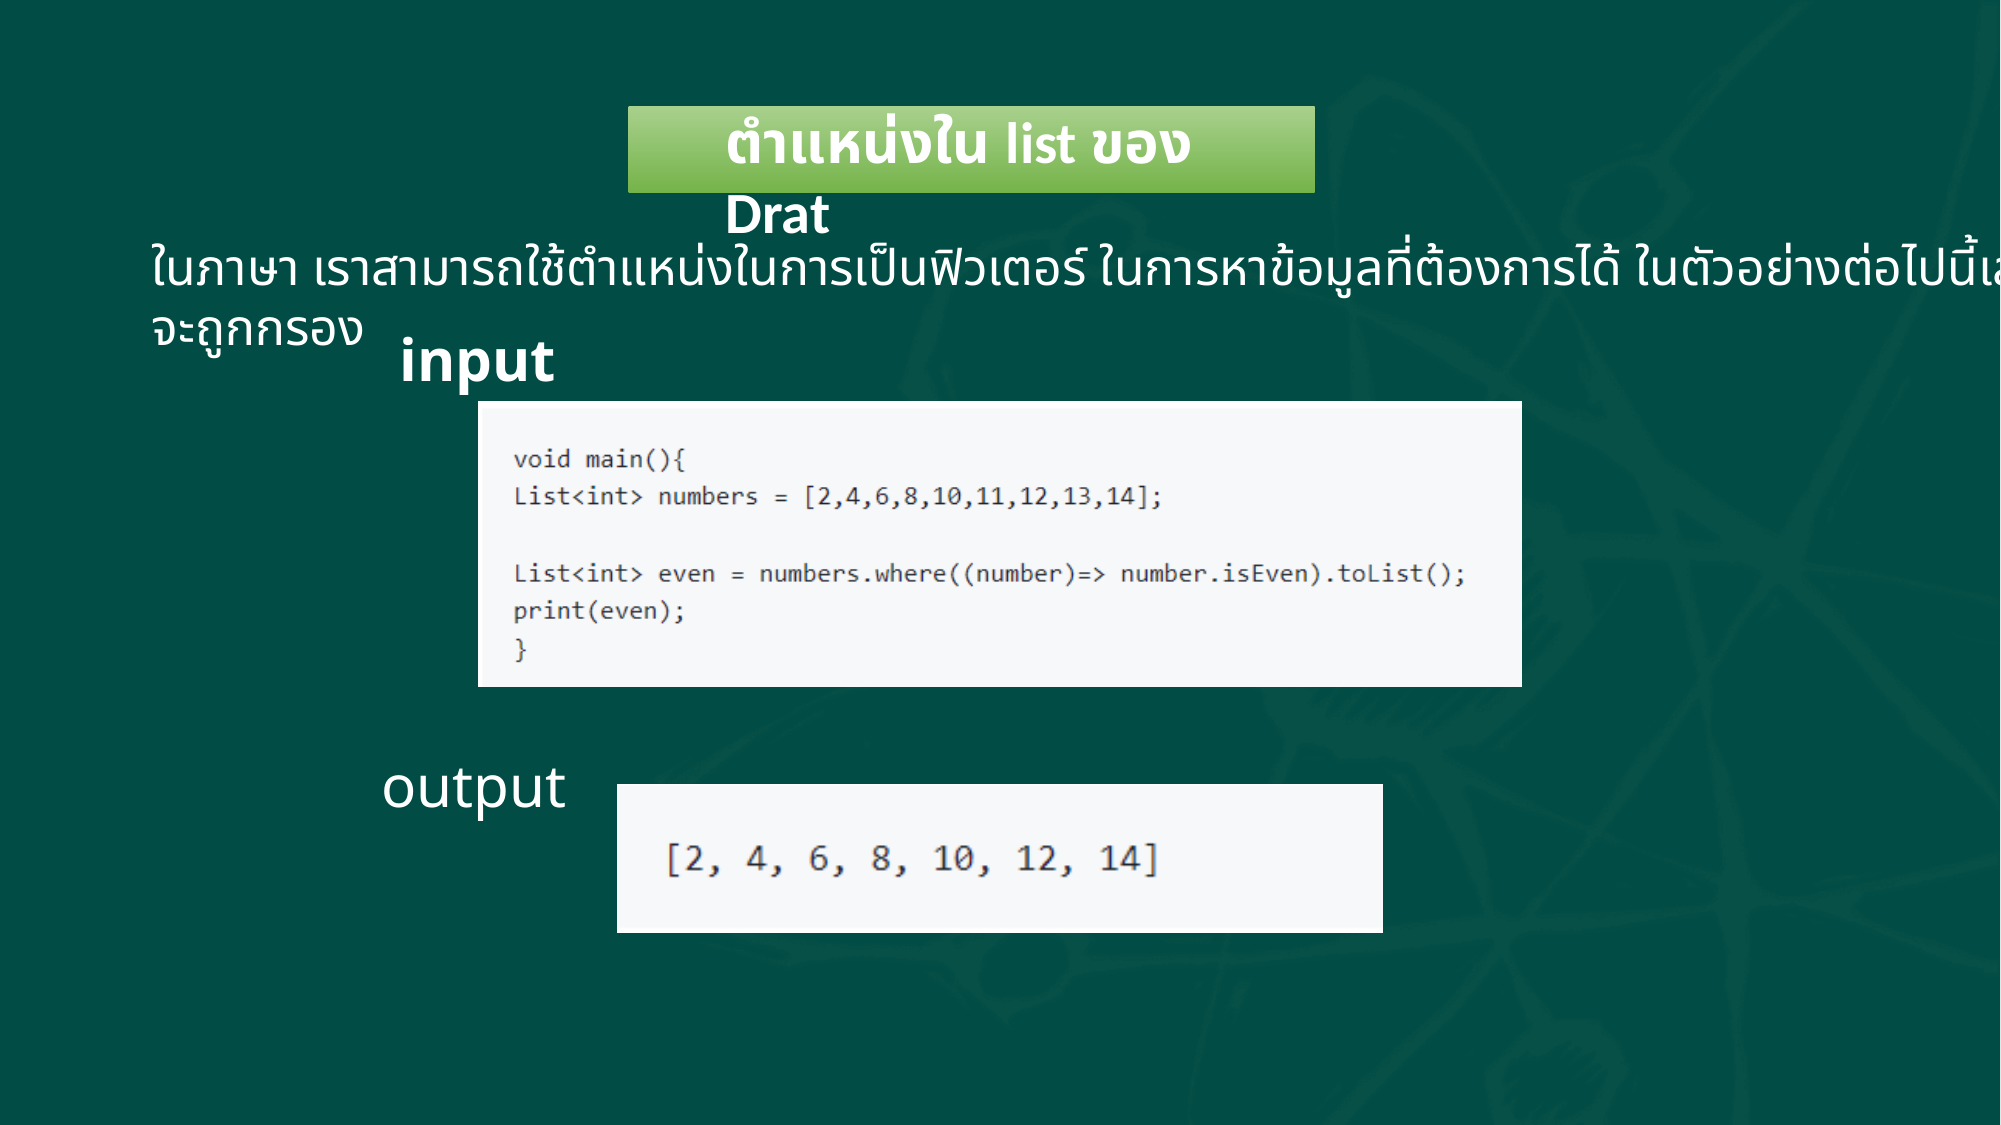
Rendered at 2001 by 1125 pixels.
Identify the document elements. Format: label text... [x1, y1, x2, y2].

text_box ตำแหน่งใน list ของ Drat [710, 98, 1233, 228]
text_box [628, 106, 710, 193]
text_box ในภาษา เราสามารถใช้ตำแหน่งในการเป็นฟิวเตอร์ ในการหาข้อมูลที่ต้องการได้ ในตัวอย่างต่อไปนี้เลขคู่เท่านั้นที่จะถูกกรอง [136, 228, 2000, 363]
picture [0, 0, 2001, 1125]
text_box output [366, 741, 591, 826]
text_box [1233, 106, 1315, 193]
text_box input [384, 315, 573, 401]
